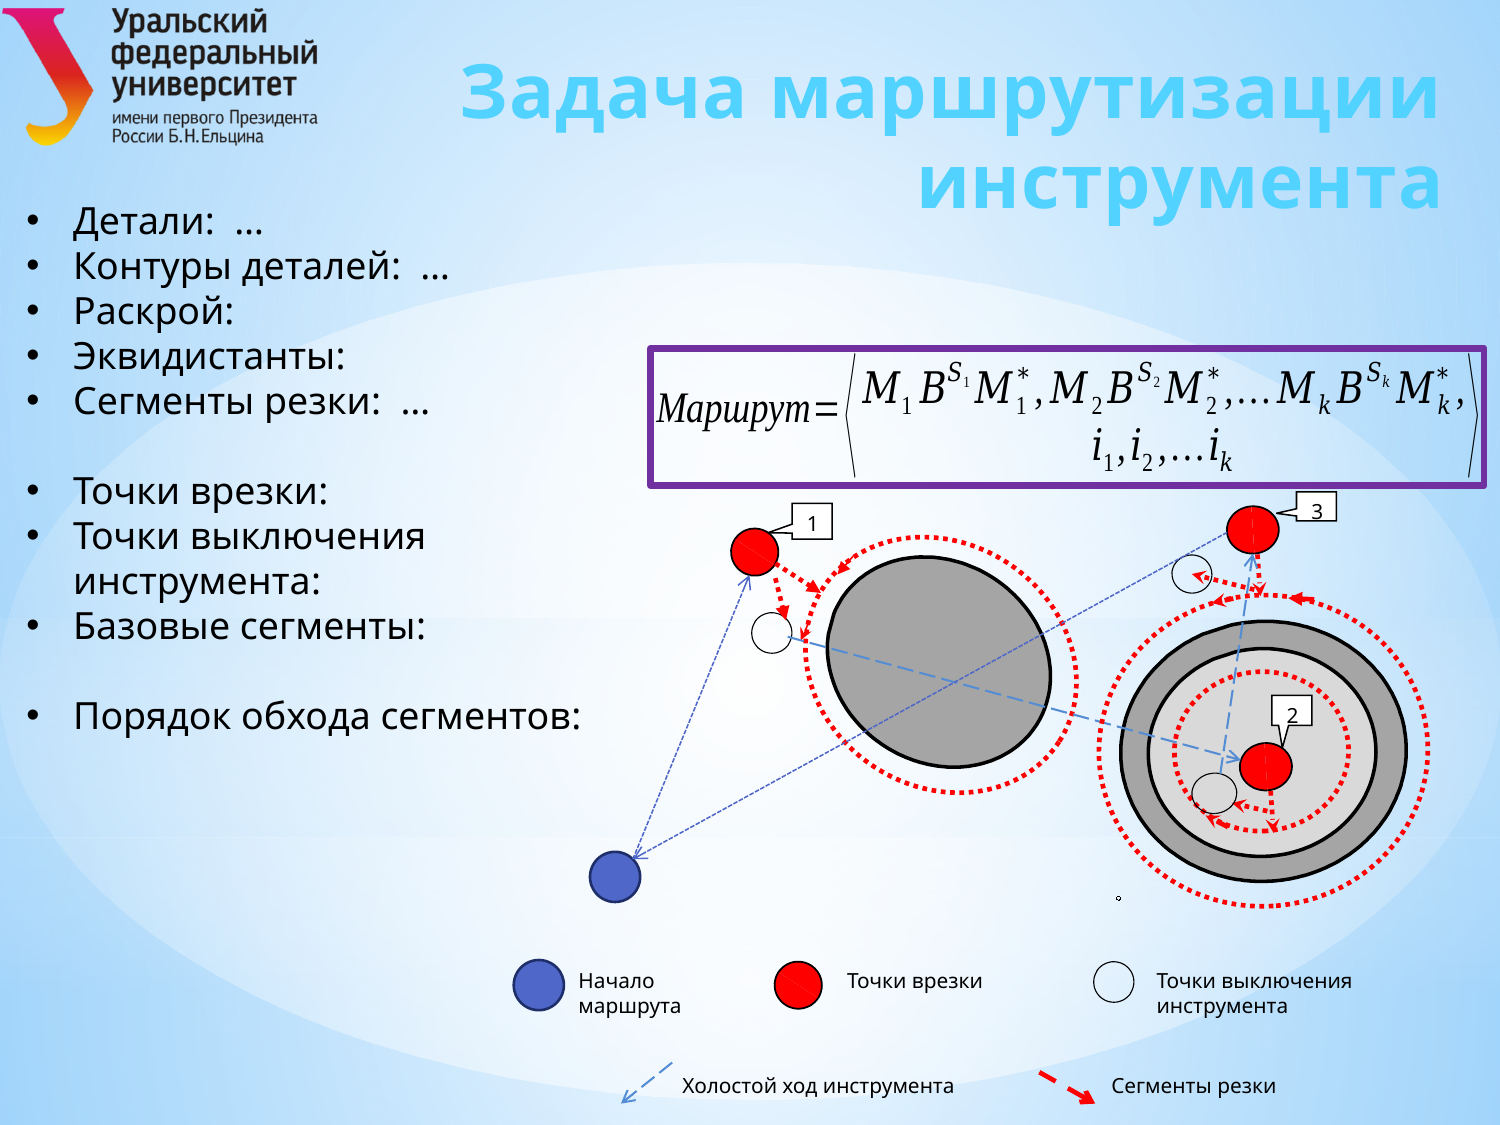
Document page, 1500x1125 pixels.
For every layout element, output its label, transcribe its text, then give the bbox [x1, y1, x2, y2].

picture [0, 0, 337, 154]
text_box Задача маршрутизации инструмента [336, 35, 1459, 231]
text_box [513, 491, 1500, 1106]
